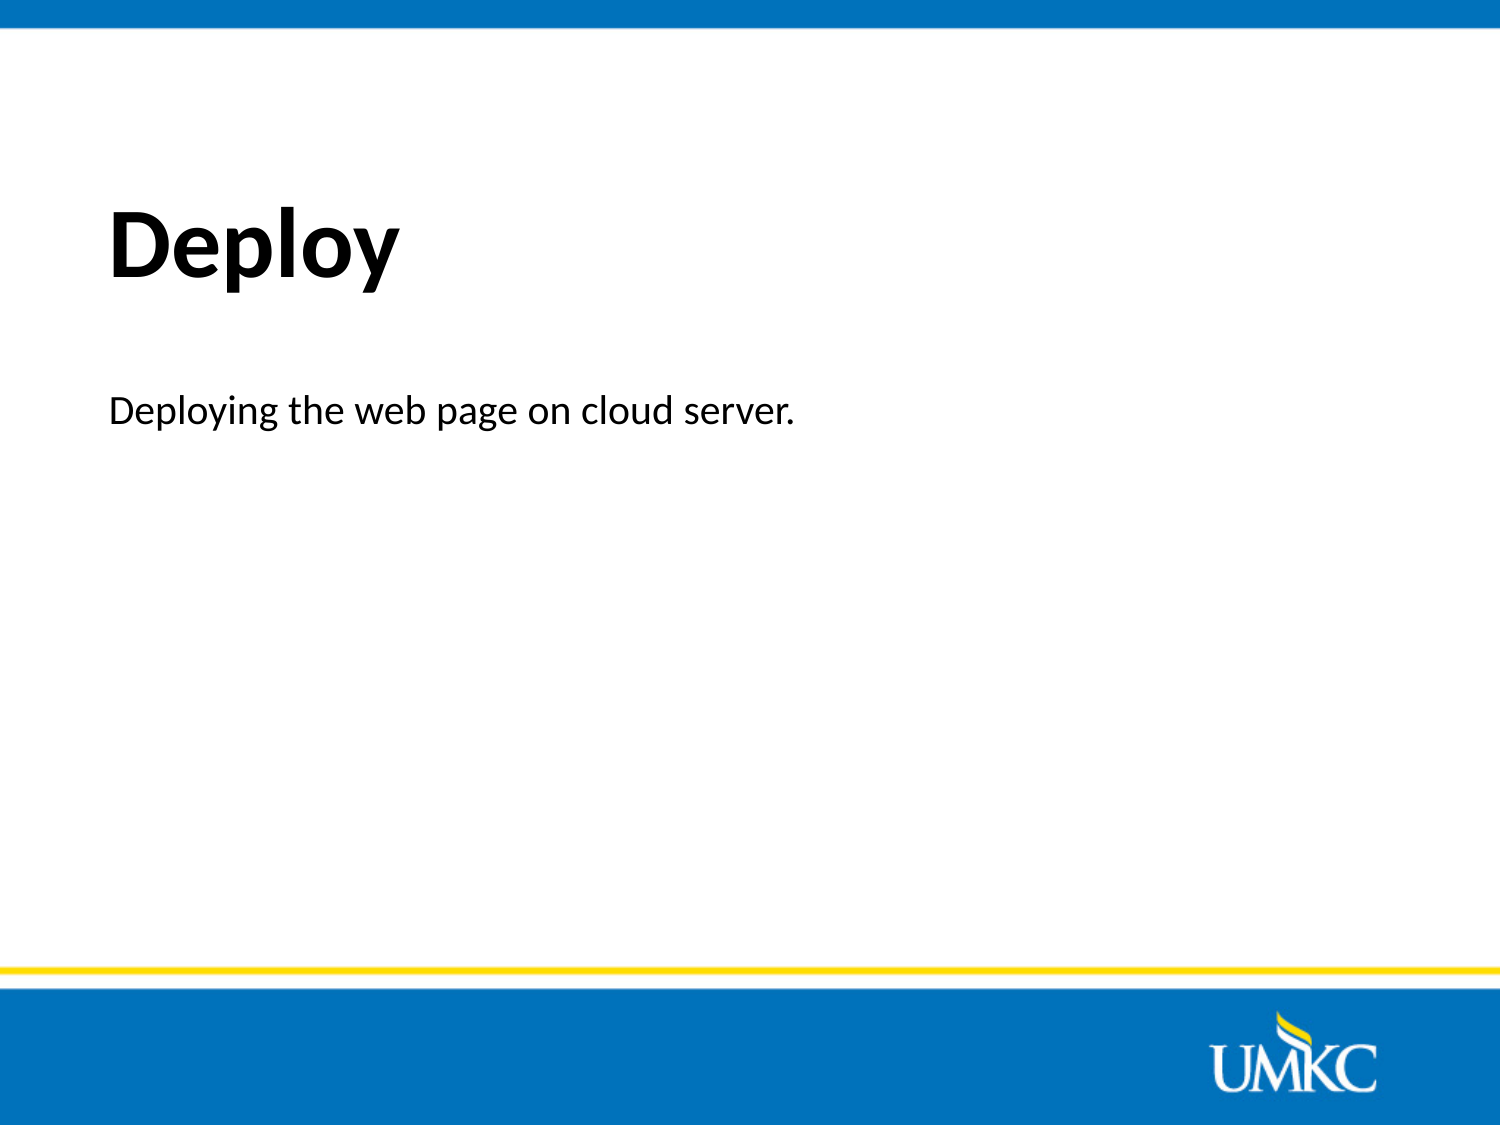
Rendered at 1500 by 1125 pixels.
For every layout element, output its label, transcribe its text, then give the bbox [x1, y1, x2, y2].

subtitle Deploying the web page on cloud server. [93, 375, 1243, 809]
title Deploy [93, 117, 1369, 359]
picture [0, 0, 1500, 1125]
